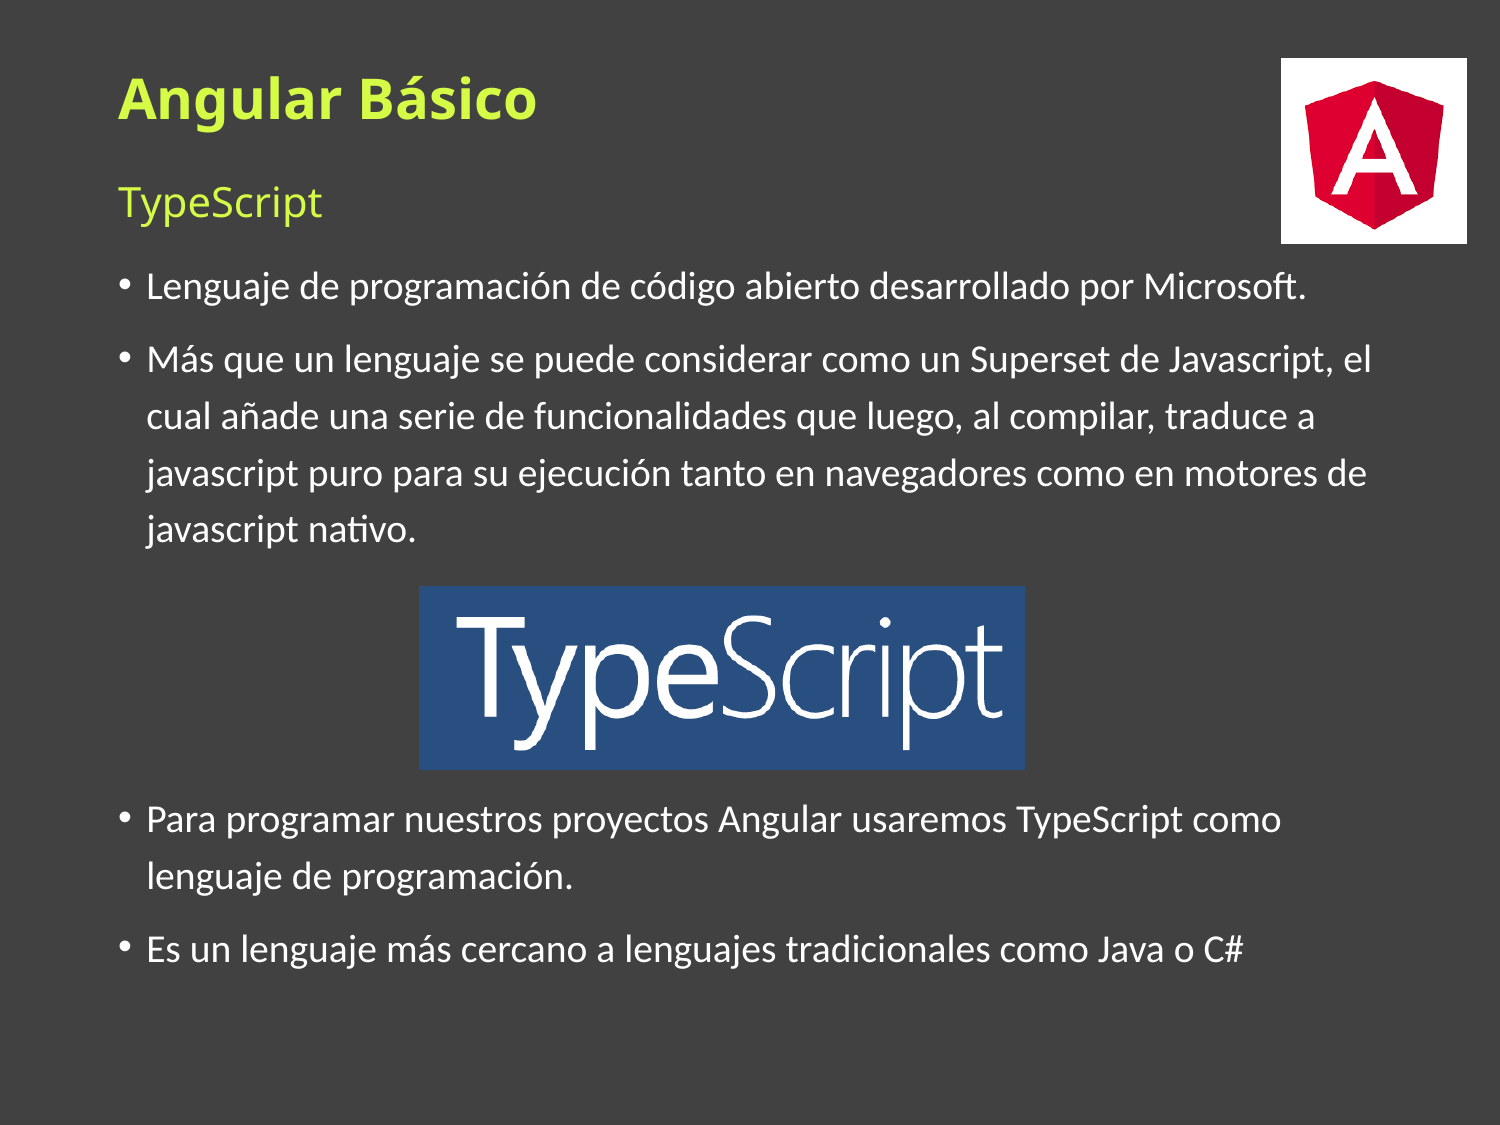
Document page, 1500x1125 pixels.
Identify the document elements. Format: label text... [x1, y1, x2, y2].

title Angular Básico [103, 59, 1282, 144]
picture [419, 586, 1025, 770]
picture [1281, 58, 1467, 244]
list TypeScript [103, 163, 1282, 244]
list Lenguaje de programación de código abierto desarrollado por Microsoft. Más que un lenguaje se puede considerar como un Superset de Javascript, el cual añade una serie de funcionalidades que luego, al compilar, traduce a javascript puro para su ejecución tanto en navegadores como en motores de javascript nativo. Para programar nuestros proyectos Angular usaremos TypeScript como lenguaje de programación. Es un lenguaje más cercano a lenguajes tradicionales como Java o C# [103, 243, 1397, 1012]
